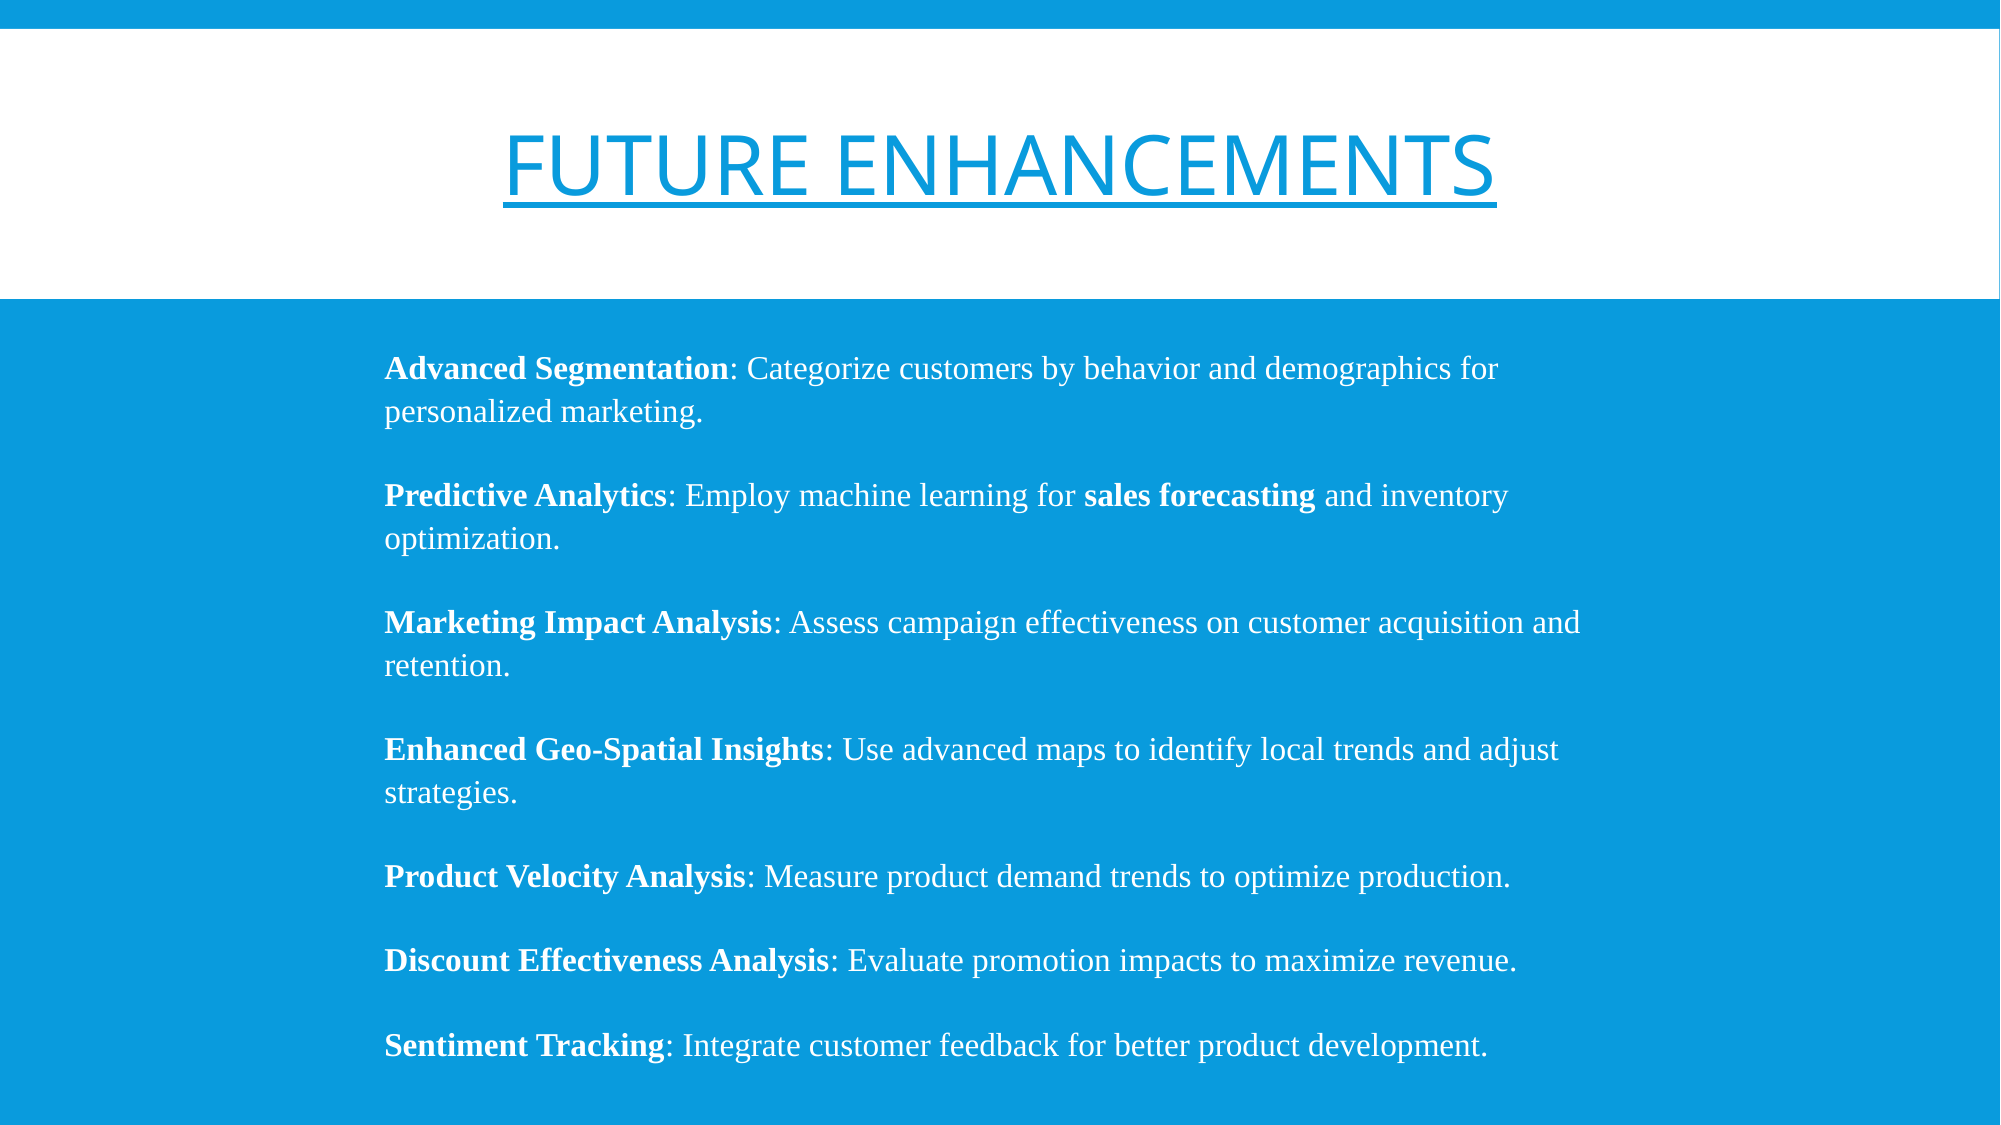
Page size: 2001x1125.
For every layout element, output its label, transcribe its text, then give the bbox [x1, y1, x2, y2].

list Advanced Segmentation: Categorize customers by behavior and demographics for personalized marketing. Predictive Analytics: Employ machine learning for sales forecasting and inventory optimization. Marketing Impact Analysis: Assess campaign effectiveness on customer acquisition and retention. Enhanced Geo-Spatial Insights: Use advanced maps to identify local trends and adjust strategies. Product Velocity Analysis: Measure product demand trends to optimize production. Discount Effectiveness Analysis: Evaluate promotion impacts to maximize revenue. Sentiment Tracking: Integrate customer feedback for better product development. [369, 335, 1621, 1071]
title FUTURE ENHANCEMENTS [197, 46, 1803, 295]
